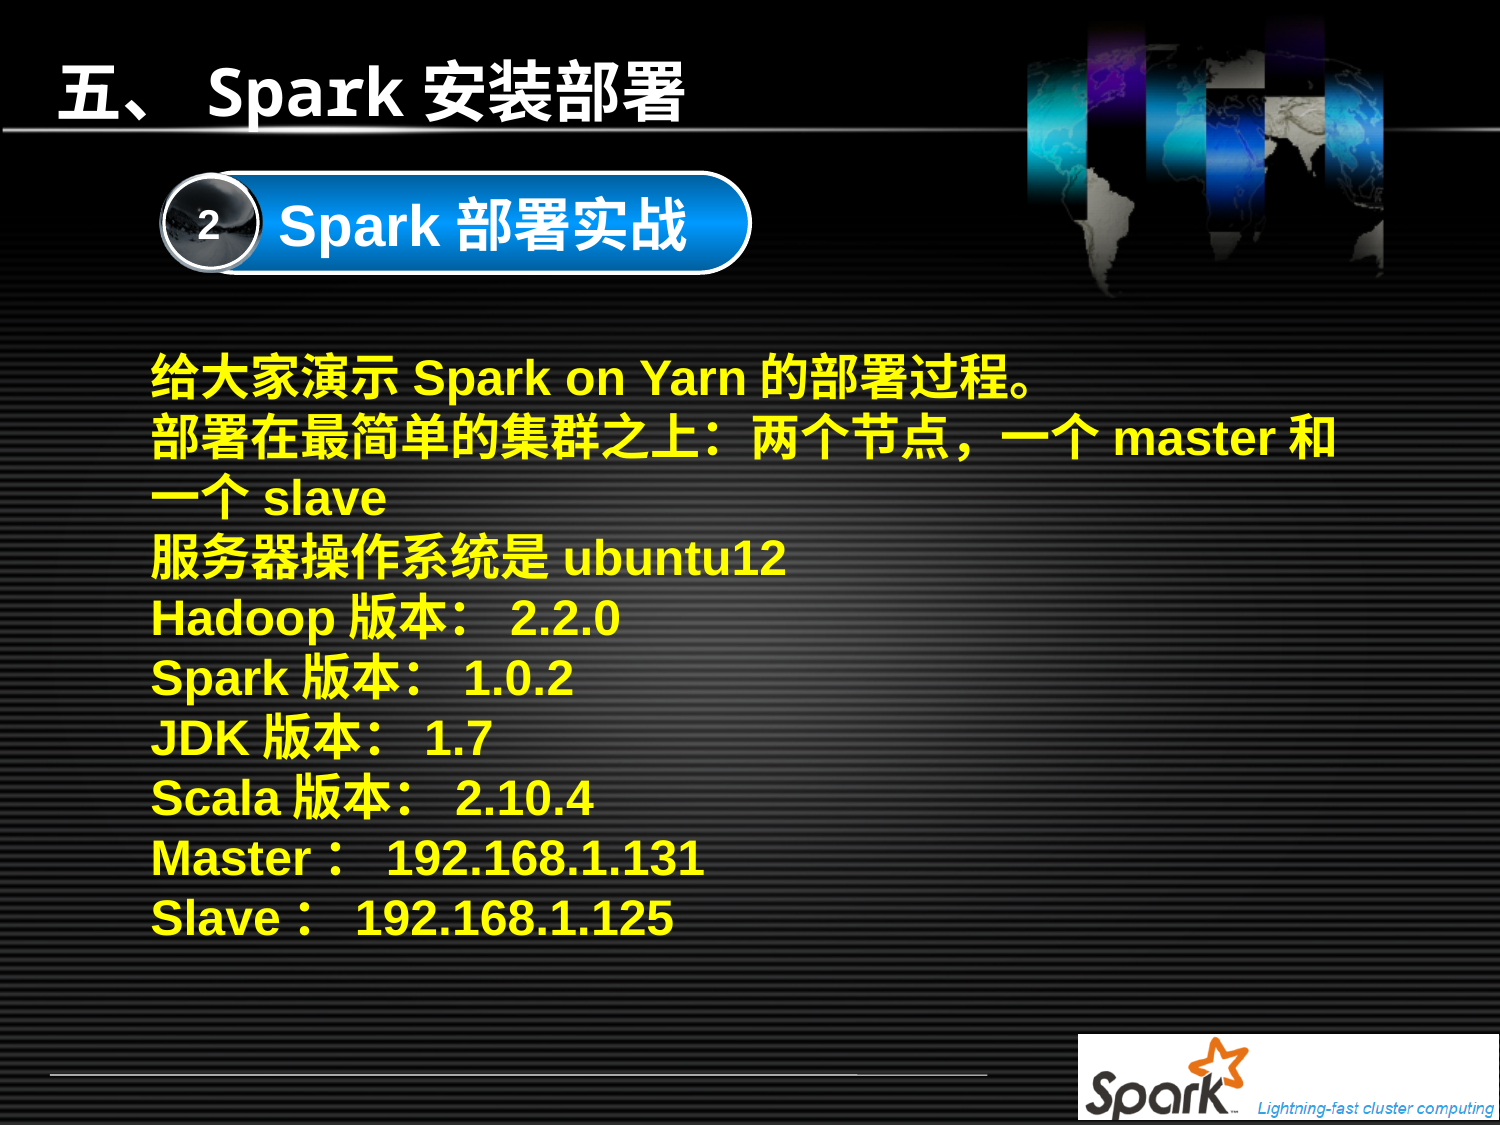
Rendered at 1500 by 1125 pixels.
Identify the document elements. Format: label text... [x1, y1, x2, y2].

picture [0, 0, 1500, 1125]
text_box 给大家演示Spark on Yarn的部署过程。 部署在最简单的集群之上：两个节点，一个master和一个slave 服务器操作系统是ubuntu12 Hadoop版本：2.2.0 Spark版本：1.0.2 JDK版本：1.7 Scala版本：2.10.4 Master：192.168.1.131 Slave：192.168.1.125 [135, 338, 1365, 953]
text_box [159, 172, 750, 273]
text_box 五、Spark安装部署 [41, 42, 715, 138]
